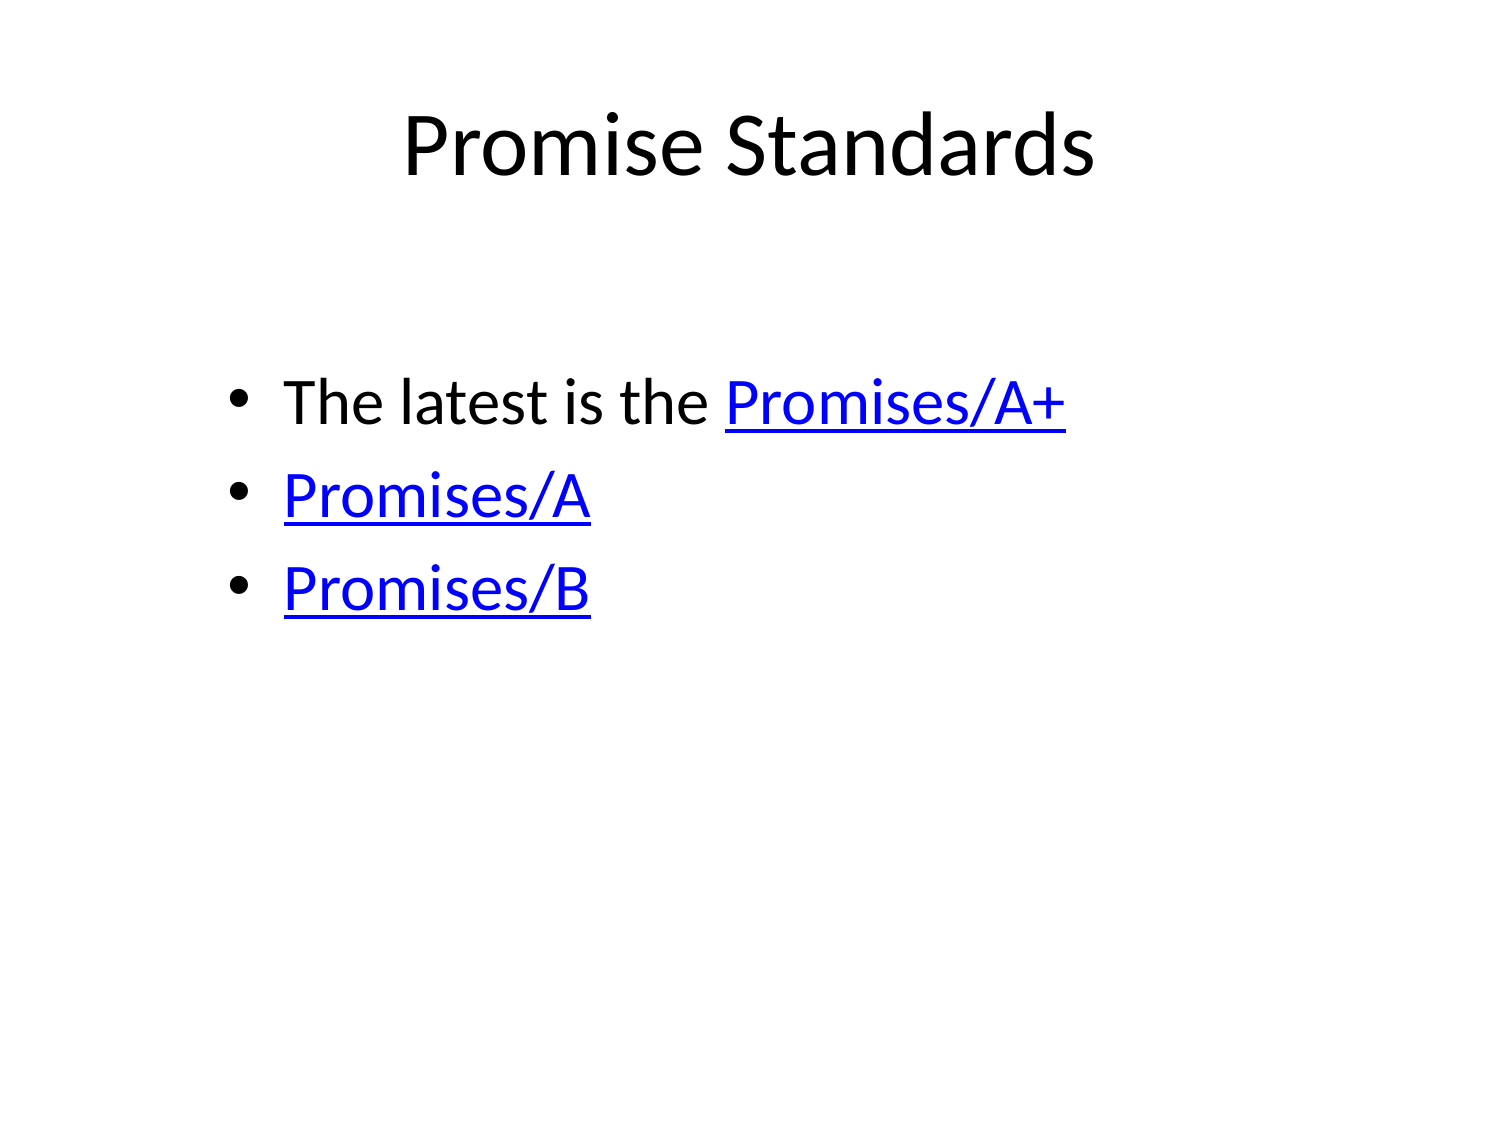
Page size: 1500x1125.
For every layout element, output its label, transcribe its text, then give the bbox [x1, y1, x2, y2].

list The latest is the Promises/A+ Promises/A Promises/B [212, 350, 1425, 1005]
title Promise Standards [75, 45, 1425, 233]
